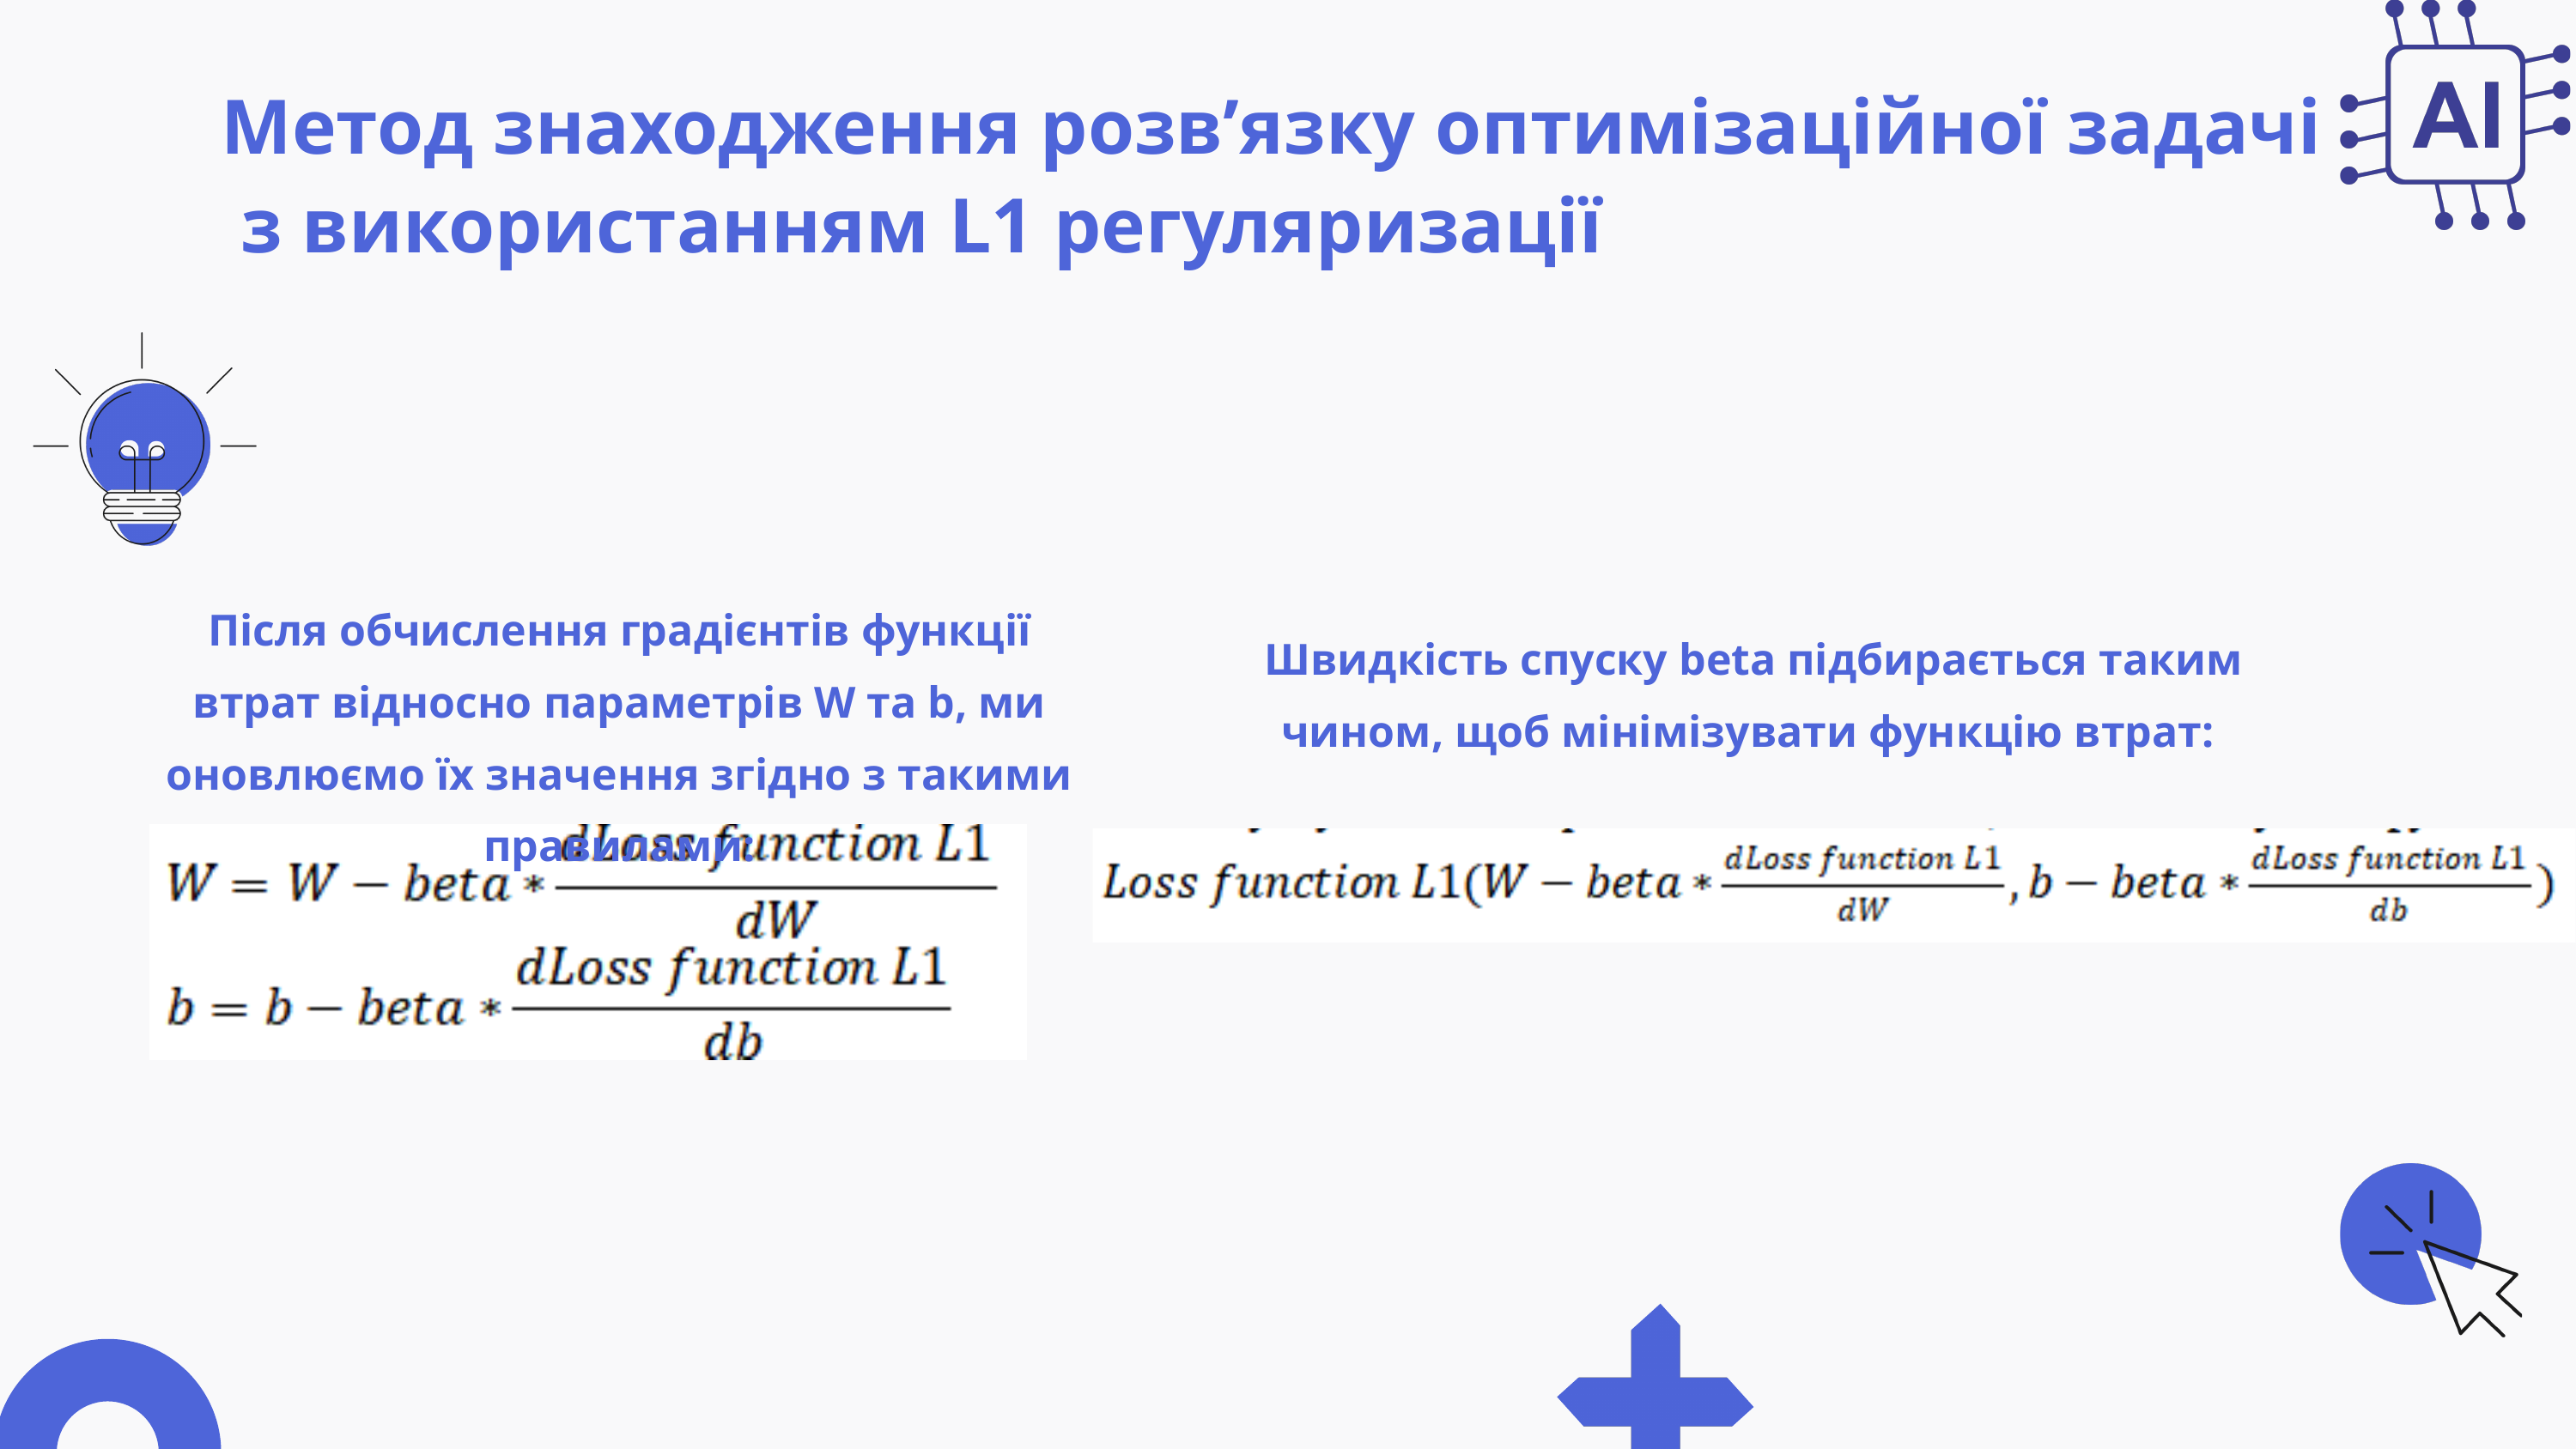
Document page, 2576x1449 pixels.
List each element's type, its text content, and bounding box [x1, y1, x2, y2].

text_box [2340, 0, 2571, 231]
text_box Швидкість спуску beta підбирається таким чином, щоб мінімізувати функцію втрат: [1250, 611, 2257, 828]
text_box Метод знаходження розв’язку оптимізаційної задачі з використанням L1 регуляризації [221, 70, 2432, 367]
text_box [1095, 828, 2576, 943]
text_box [149, 943, 1027, 1060]
text_box Після обчислення градієнтів функції втрат відносно параметрів W та b, ми оновлюємо їх значення згідно з такими правилами: [144, 582, 1095, 943]
text_box [1557, 1303, 1754, 1449]
text_box [0, 1338, 222, 1449]
text_box [33, 332, 257, 546]
text_box [2340, 1163, 2523, 1337]
